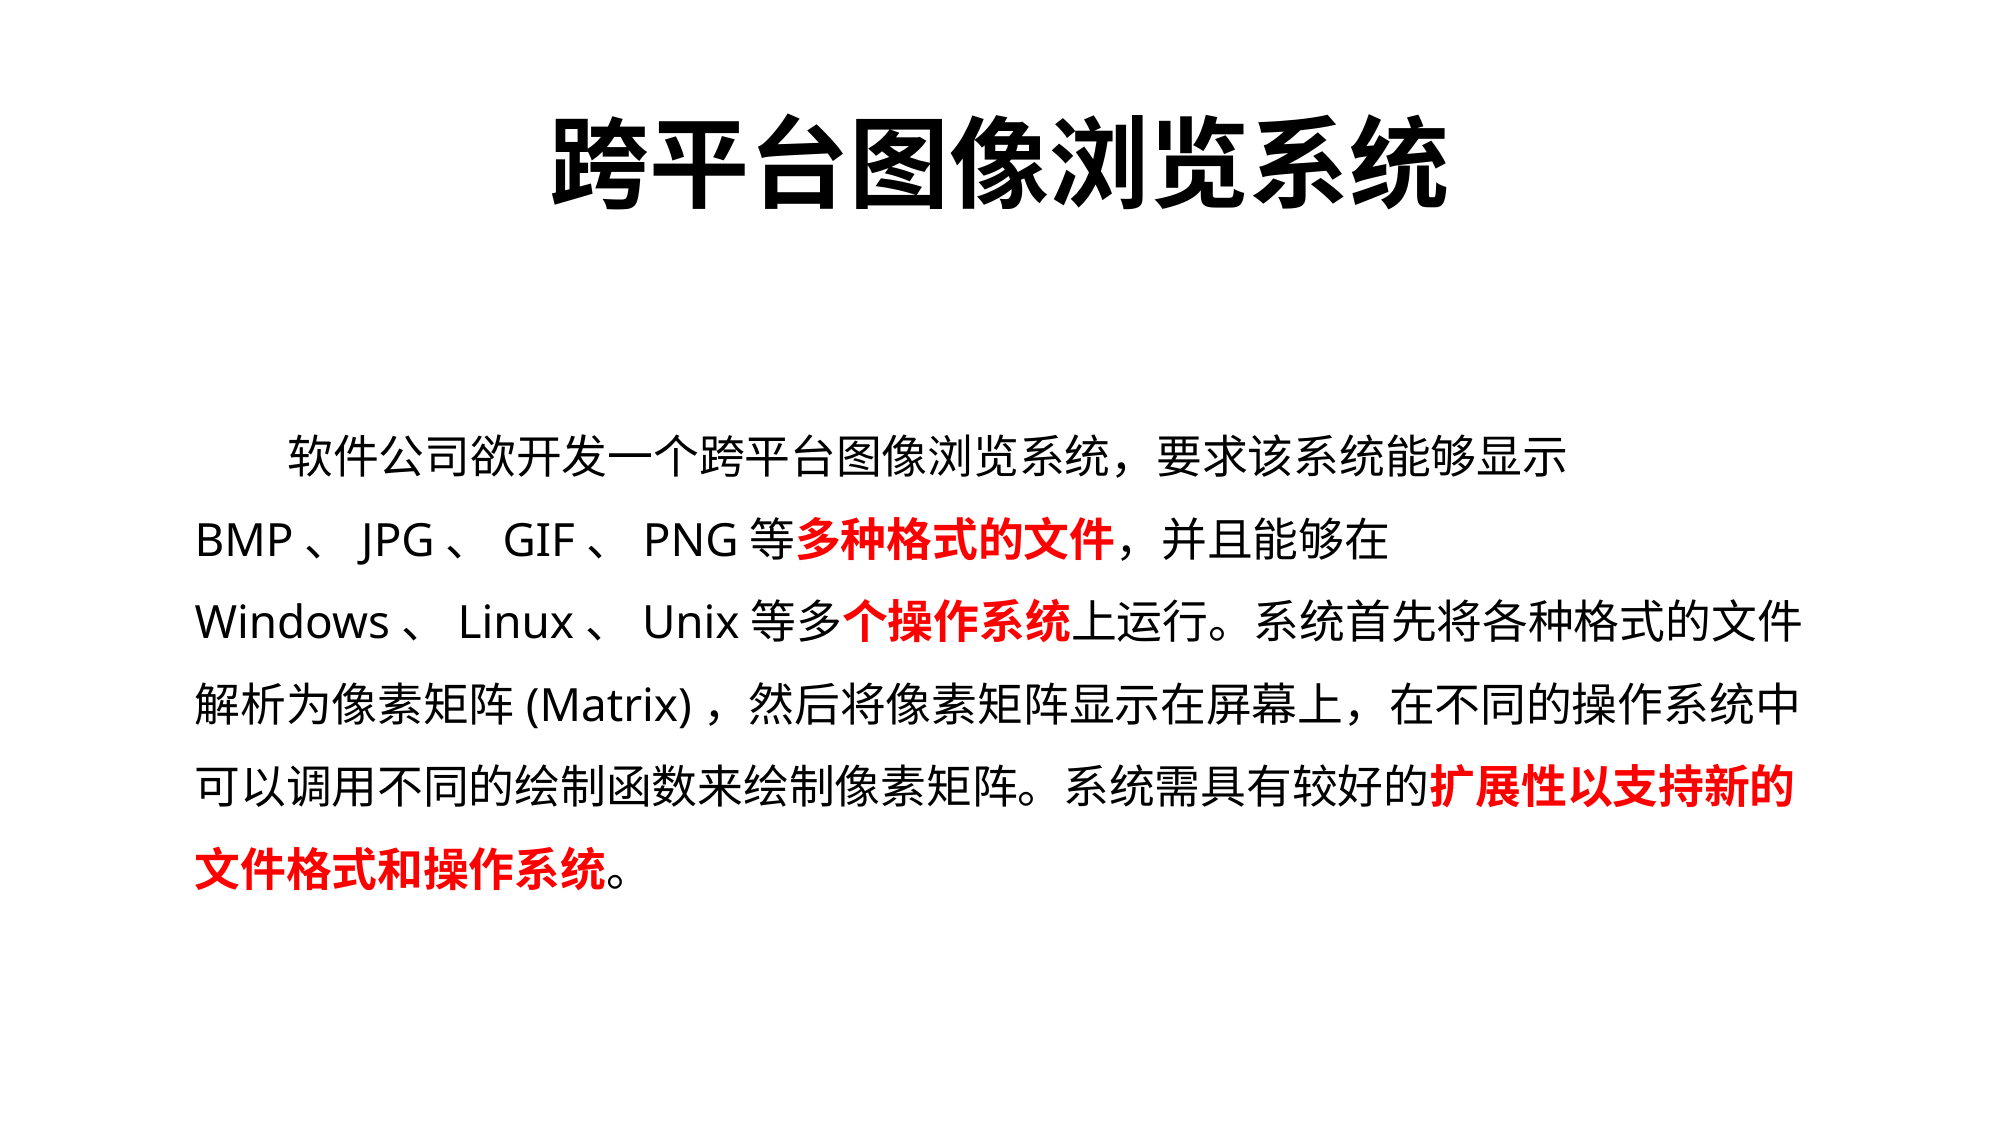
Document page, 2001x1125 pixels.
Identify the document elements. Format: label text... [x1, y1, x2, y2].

title 跨平台图像浏览系统 [137, 59, 1863, 278]
text_box 软件公司欲开发一个跨平台图像浏览系统，要求该系统能够显示BMP、JPG、GIF、PNG等多种格式的文件，并且能够在Windows、Linux、Unix等多个操作系统上运行。系统首先将各种格式的文件解析为像素矩阵(Matrix)，然后将像素矩阵显示在屏幕上，在不同的操作系统中可以调用不同的绘制函数来绘制像素矩阵。系统需具有较好的扩展性以支持新的文件格式和操作系统。 [179, 393, 1845, 903]
